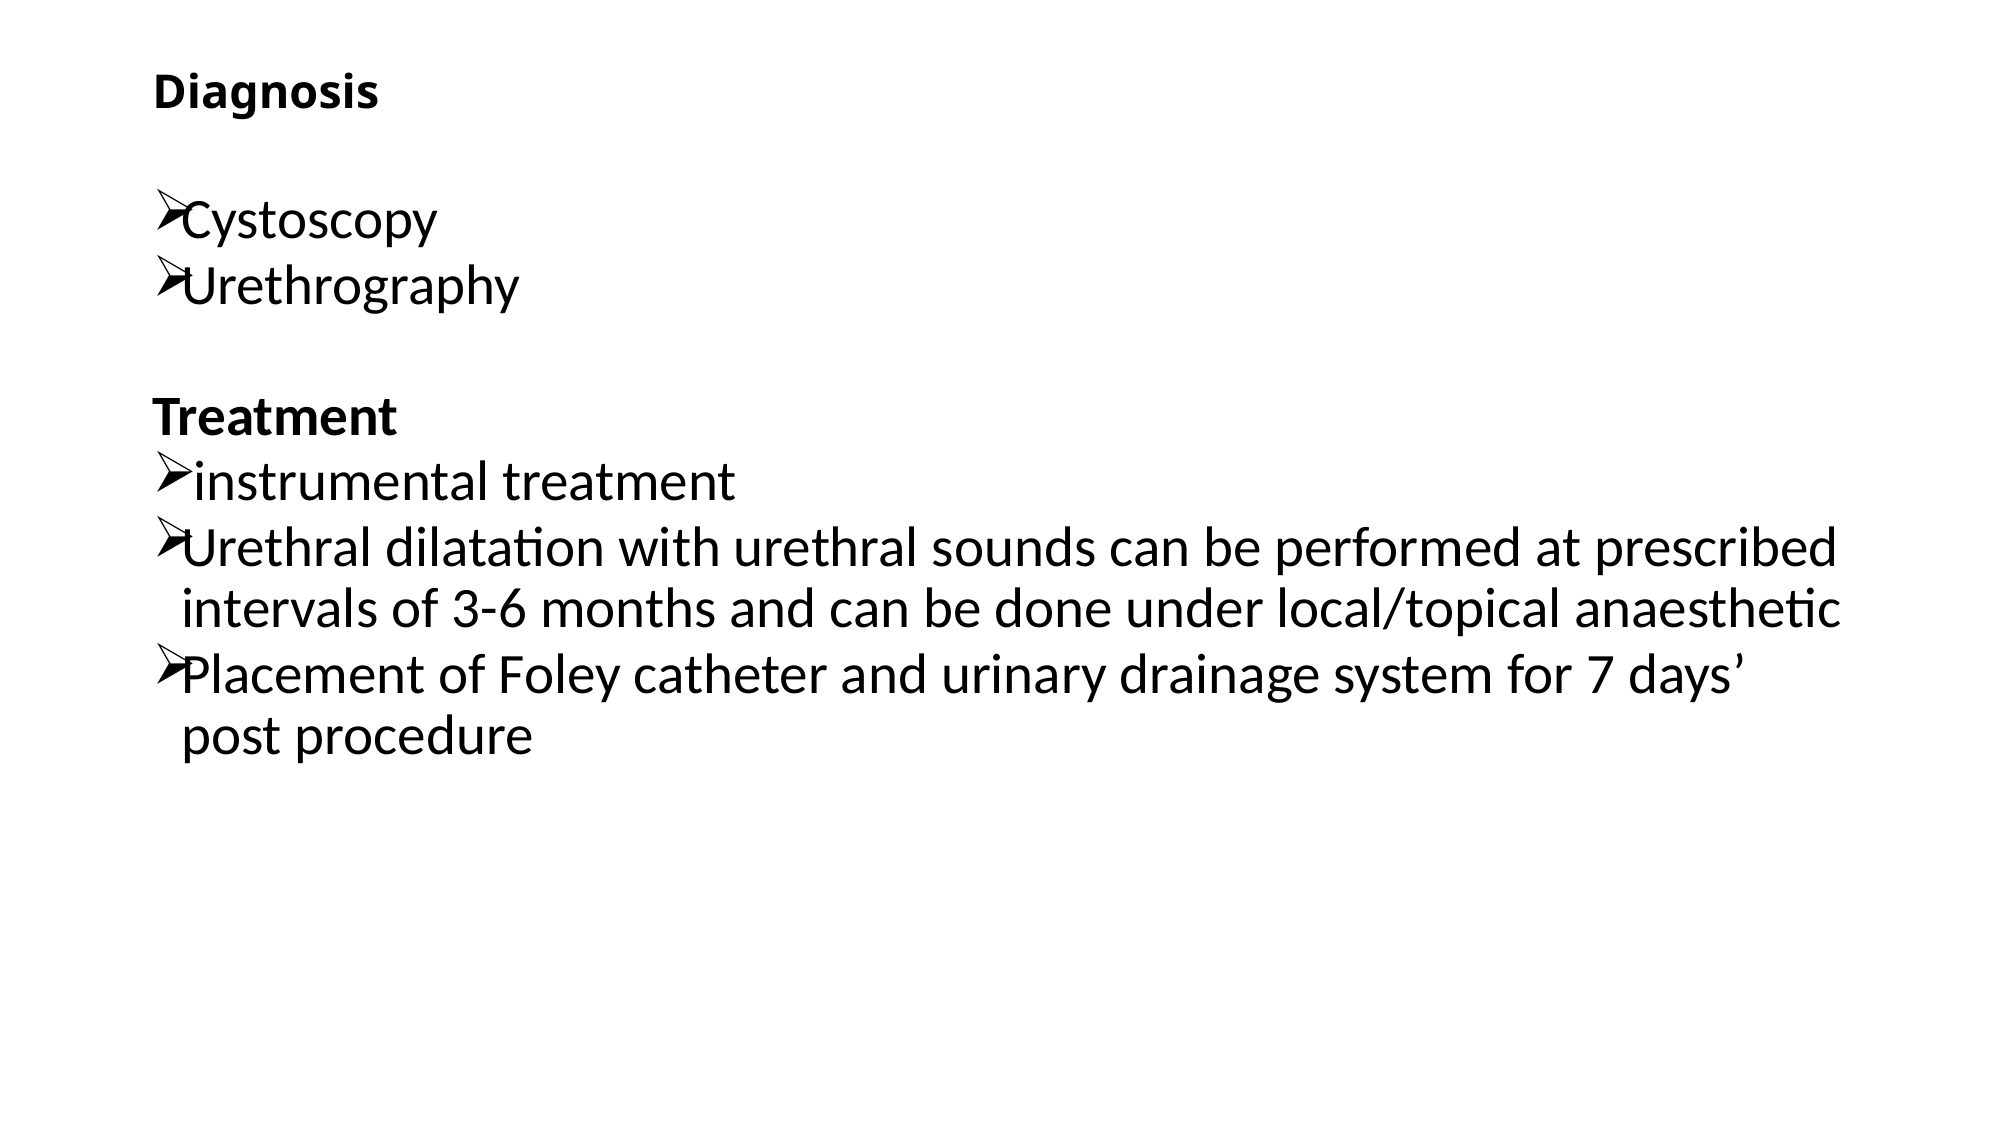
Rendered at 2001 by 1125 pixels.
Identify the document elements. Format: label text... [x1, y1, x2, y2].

list Cystoscopy Urethrography Treatment instrumental treatment Urethral dilatation with urethral sounds can be performed at prescribed intervals of 3-6 months and can be done under local/topical anaesthetic Placement of Foley catheter and urinary drainage system for 7 days’ post procedure [137, 182, 1863, 1014]
title Diagnosis [137, 59, 1863, 182]
